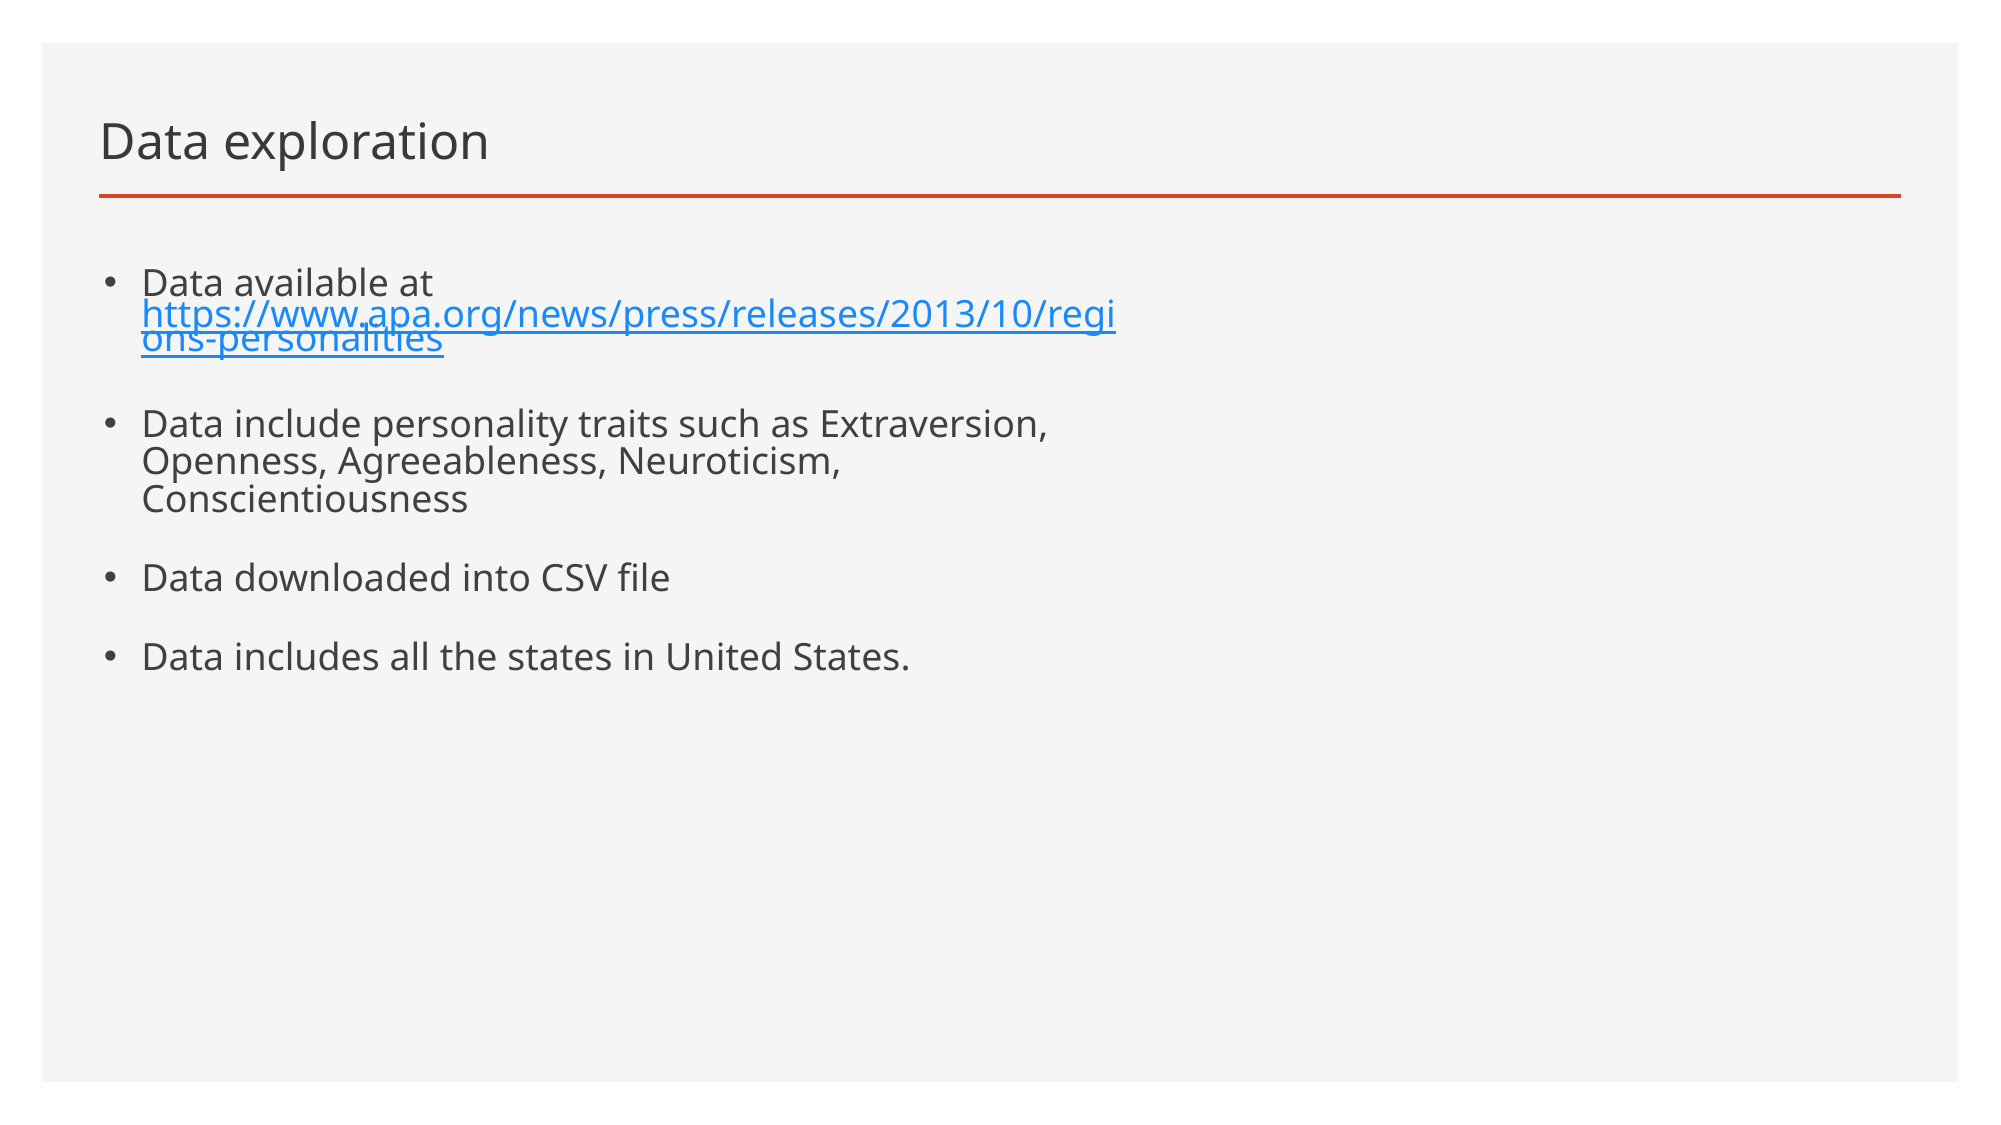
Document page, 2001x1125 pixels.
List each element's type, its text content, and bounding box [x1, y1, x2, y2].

list Data available at https://www.apa.org/news/press/releases/2013/10/regions-personalities Data include personality traits such as Extraversion, Openness, Agreeableness, Neuroticism, Conscientiousness Data downloaded into CSV file Data includes all the states in United States. [88, 258, 1133, 972]
list Data exploration [84, 72, 813, 178]
